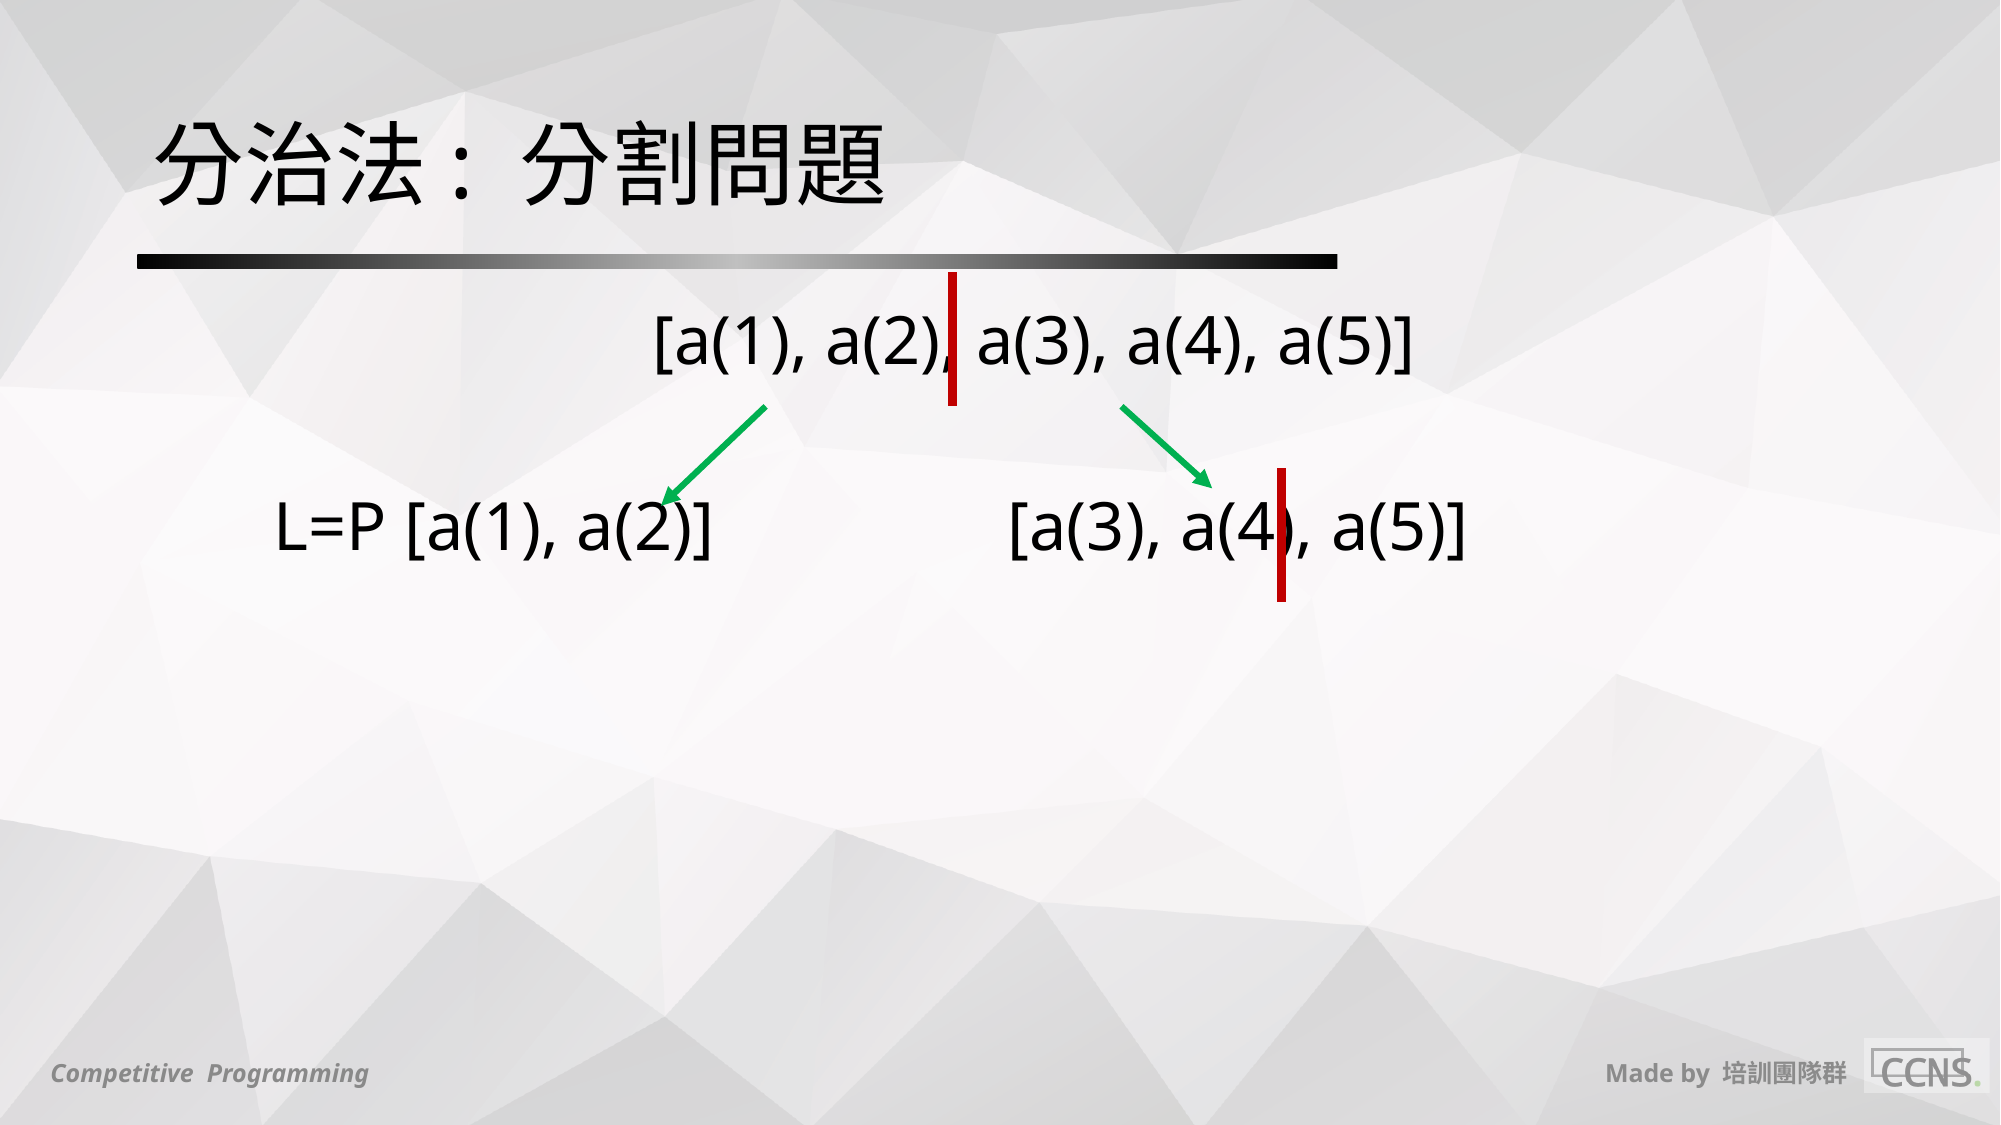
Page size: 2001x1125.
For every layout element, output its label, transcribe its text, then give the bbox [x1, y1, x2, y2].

title 分治法: 分割問題 [137, 59, 1863, 278]
picture [0, 0, 2000, 1125]
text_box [660, 406, 766, 506]
list [a(1), a(2), a(3), a(4), a(5)] L=P [a(1), a(2)] [a(3), a(4), a(5)] [137, 299, 1863, 1014]
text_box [1121, 406, 1213, 489]
